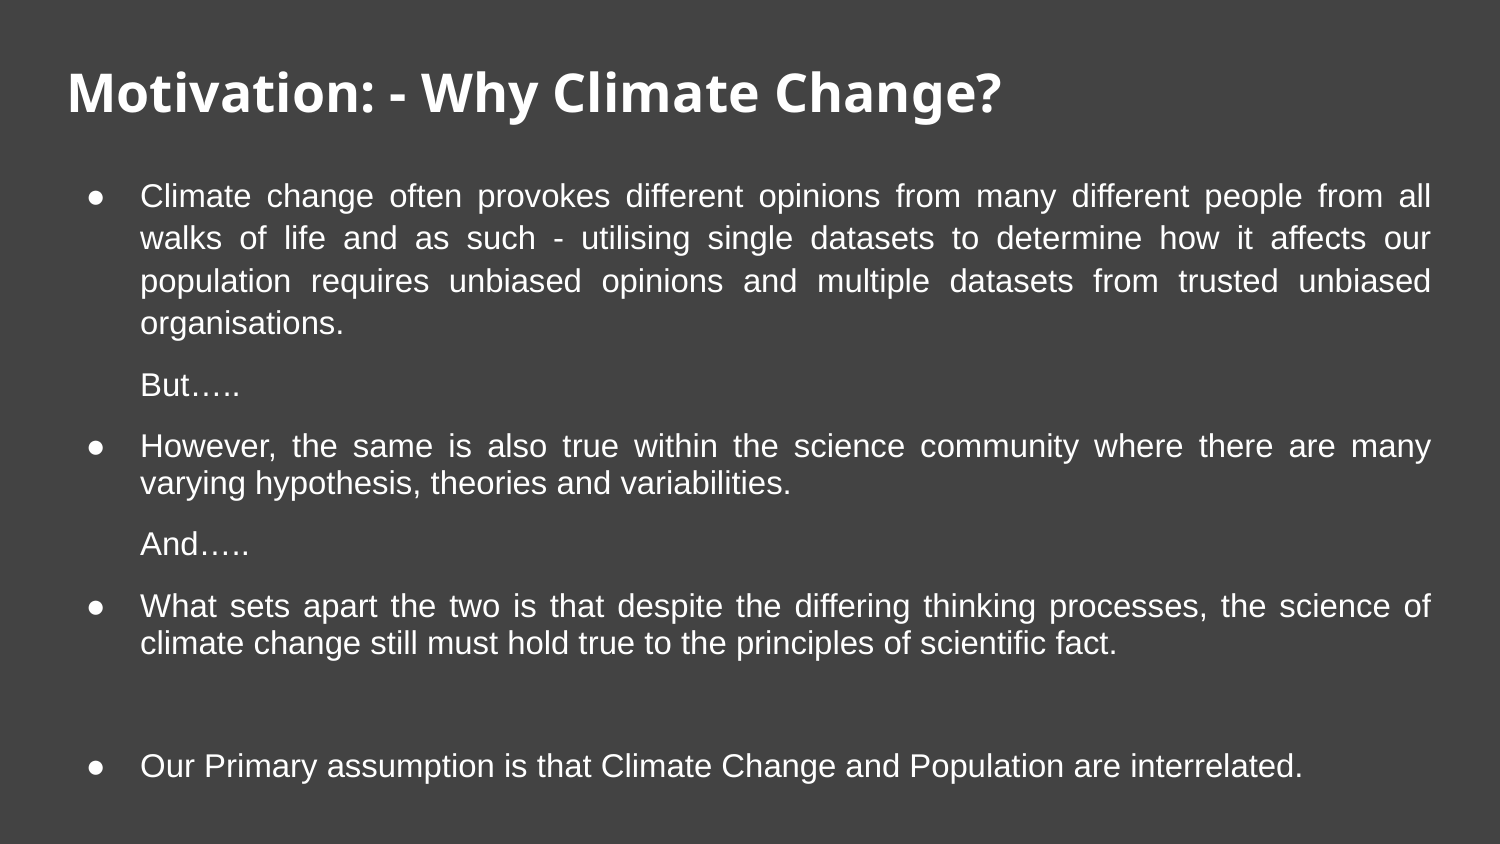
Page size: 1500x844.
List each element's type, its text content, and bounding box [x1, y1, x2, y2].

title Motivation: - Why Climate Change? [51, 39, 1449, 144]
list Climate change often provokes different opinions from many different people from all walks of life and as such - utilising single datasets to determine how it affects our population requires unbiased opinions and multiple datasets from trusted unbiased organisations. But….. However, the same is also true within the science community where there are many varying hypothesis, theories and variabilities. And….. What sets apart the two is that despite the differing thinking processes, the science of climate change still must hold true to the principles of scientific fact. Our Primary assumption is that Climate Change and Population are interrelated. [51, 157, 1449, 801]
